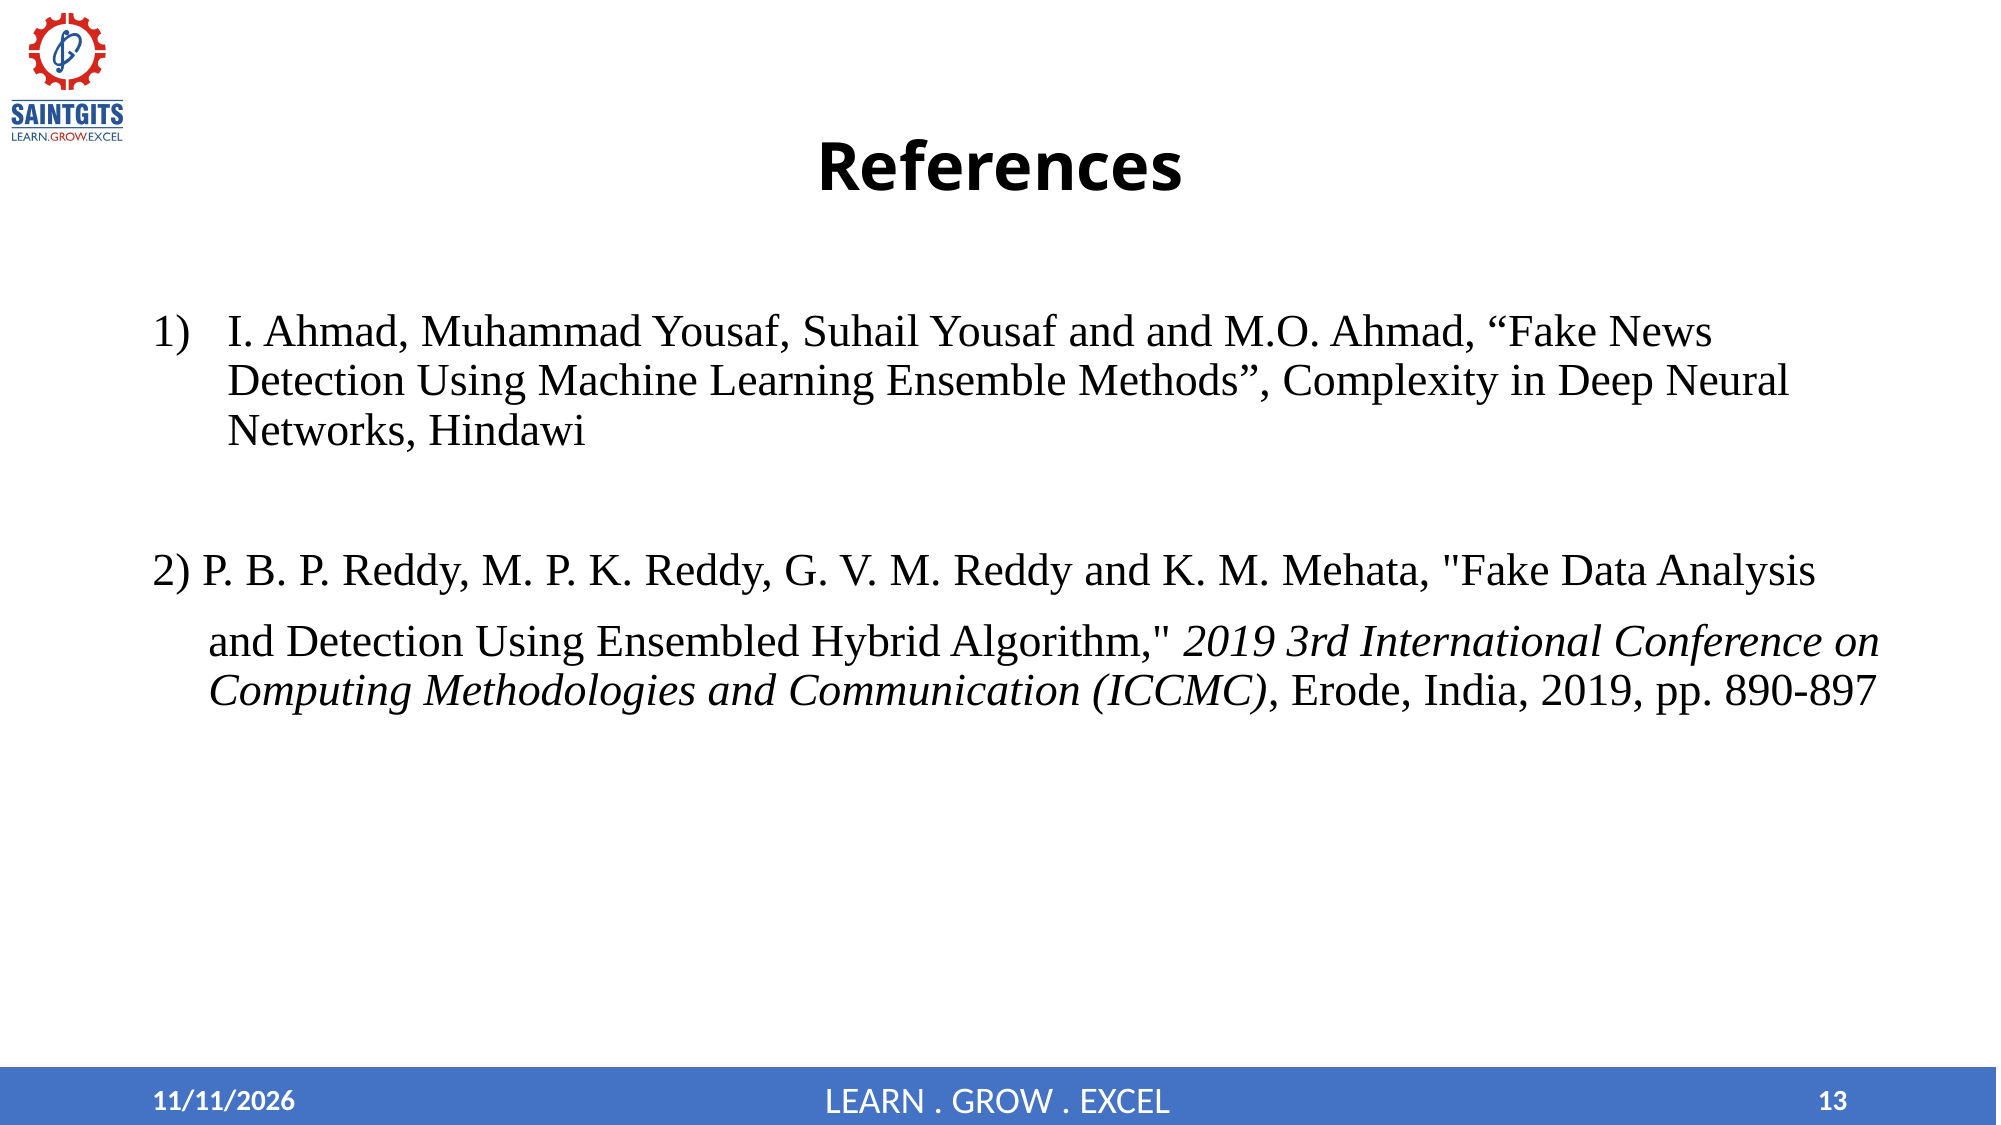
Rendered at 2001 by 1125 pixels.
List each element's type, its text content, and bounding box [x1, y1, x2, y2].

title References [137, 59, 1863, 278]
list I. Ahmad, Muhammad Yousaf, Suhail Yousaf and and M.O. Ahmad, “Fake News Detection Using Machine Learning Ensemble Methods”, Complexity in Deep Neural Networks, Hindawi 2) P. B. P. Reddy, M. P. K. Reddy, G. V. M. Reddy and K. M. Mehata, "Fake Data Analysis and Detection Using Ensembled Hybrid Algorithm," 2019 3rd International Conference on Computing Methodologies and Communication (ICCMC), Erode, India, 2019, pp. 890-897 [137, 299, 1906, 1014]
picture [1, 0, 134, 155]
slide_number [137, 1069, 588, 1125]
slide_number 13 [1412, 1069, 1863, 1125]
